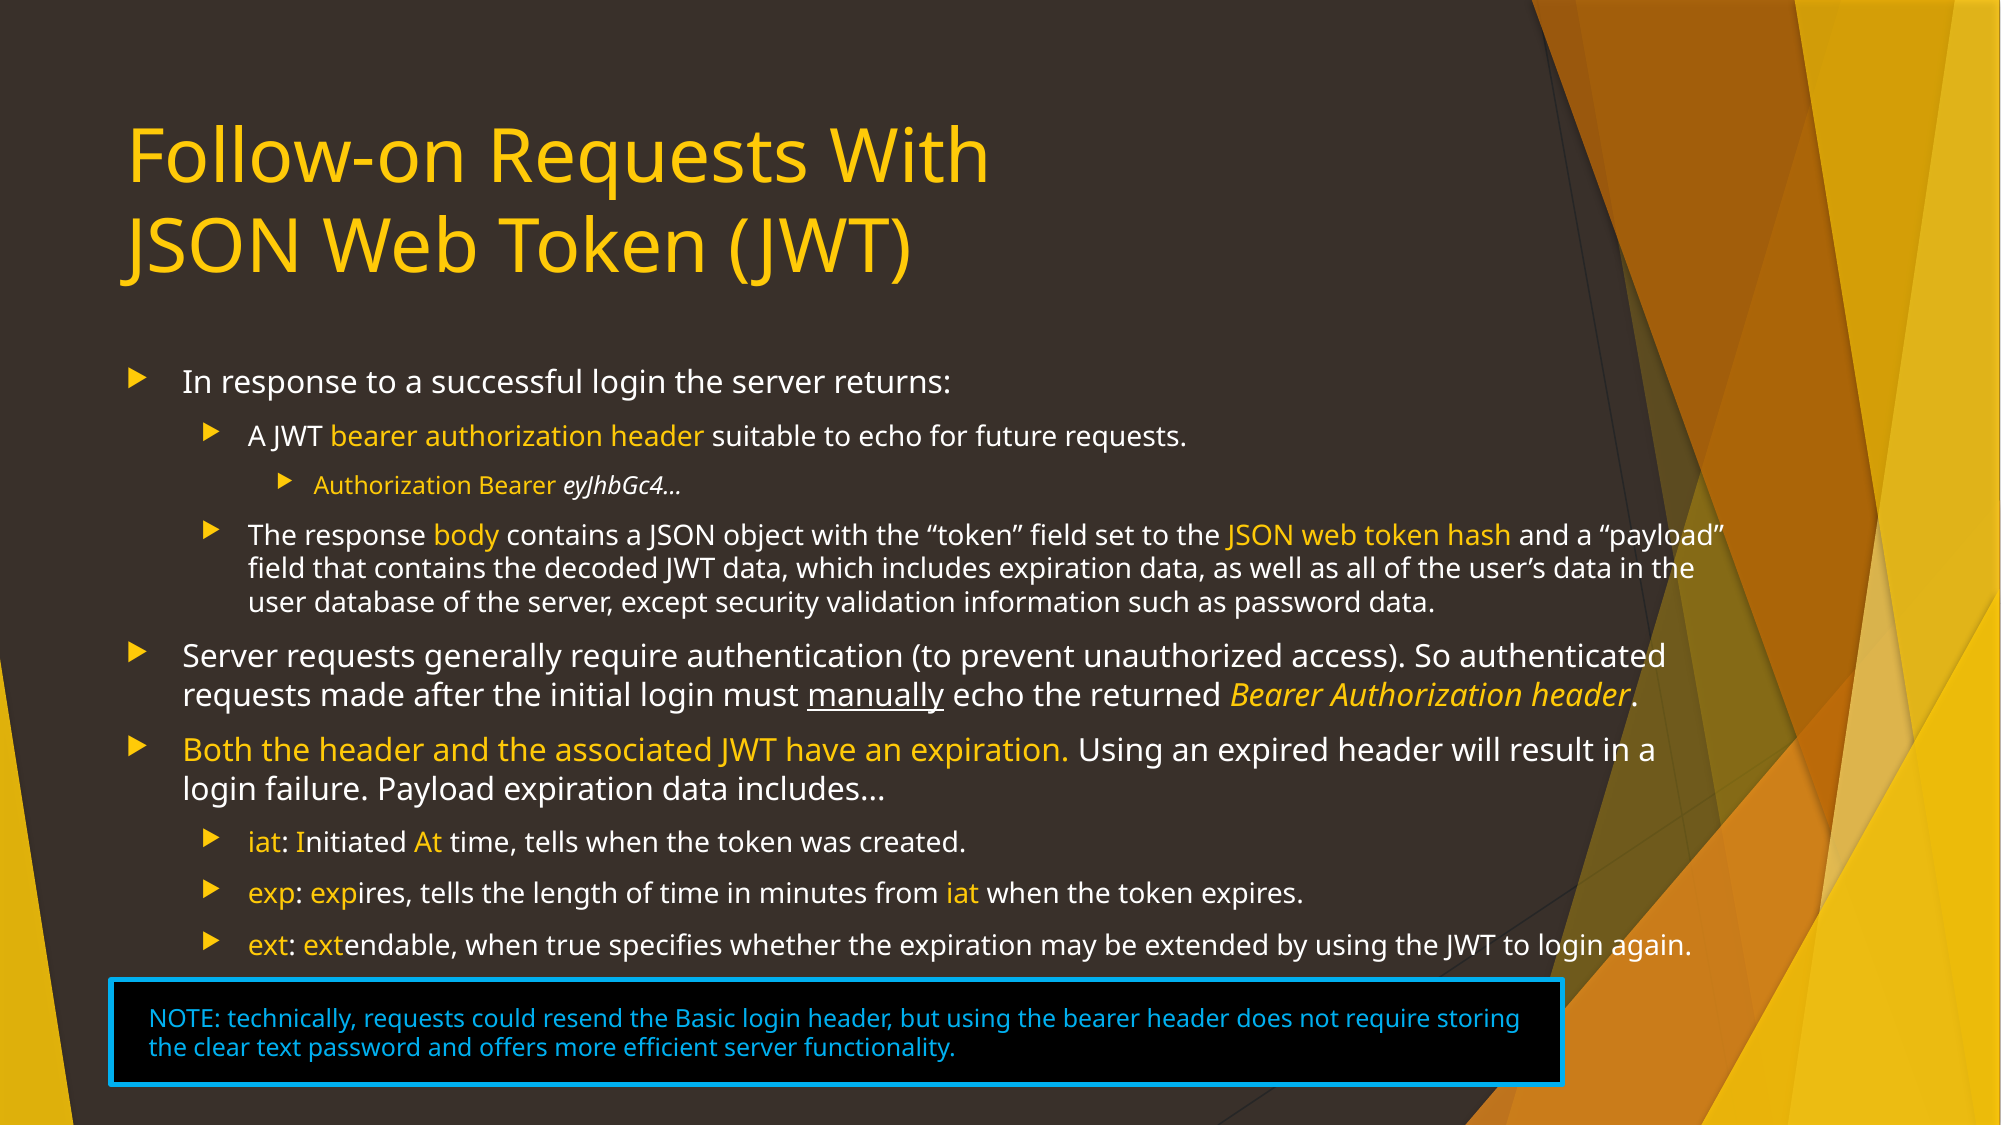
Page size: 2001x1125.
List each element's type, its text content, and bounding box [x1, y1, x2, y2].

title Follow-on Requests With JSON Web Token (JWT) [111, 99, 1522, 317]
text_box NOTE: technically, requests could resend the Basic login header, but using the bearer header does not require storing the clear text password and offers more efficient server functionality. [111, 979, 1563, 1085]
list In response to a successful login the server returns: A JWT bearer authorization header suitable to echo for future requests. Authorization Bearer eyJhbGc4... The response body contains a JSON object with the “token” field set to the JSON web token hash and a “payload” field that contains the decoded JWT data, which includes expiration data, as well as all of the user’s data in the user database of the server, except security validation information such as password data. Server requests generally require authentication (to prevent unauthorized access). So authenticated requests made after the initial login must manually echo the returned Bearer Authorization header. Both the header and the associated JWT have an expiration. Using an expired header will result in a login failure. Payload expiration data includes... iat: Initiated At time, tells when the token was created. exp: expires, tells the length of time in minutes from iat when the token expires. ext: extendable, when true specifies whether the expiration may be extended by using the JWT to login again. [111, 354, 1750, 980]
